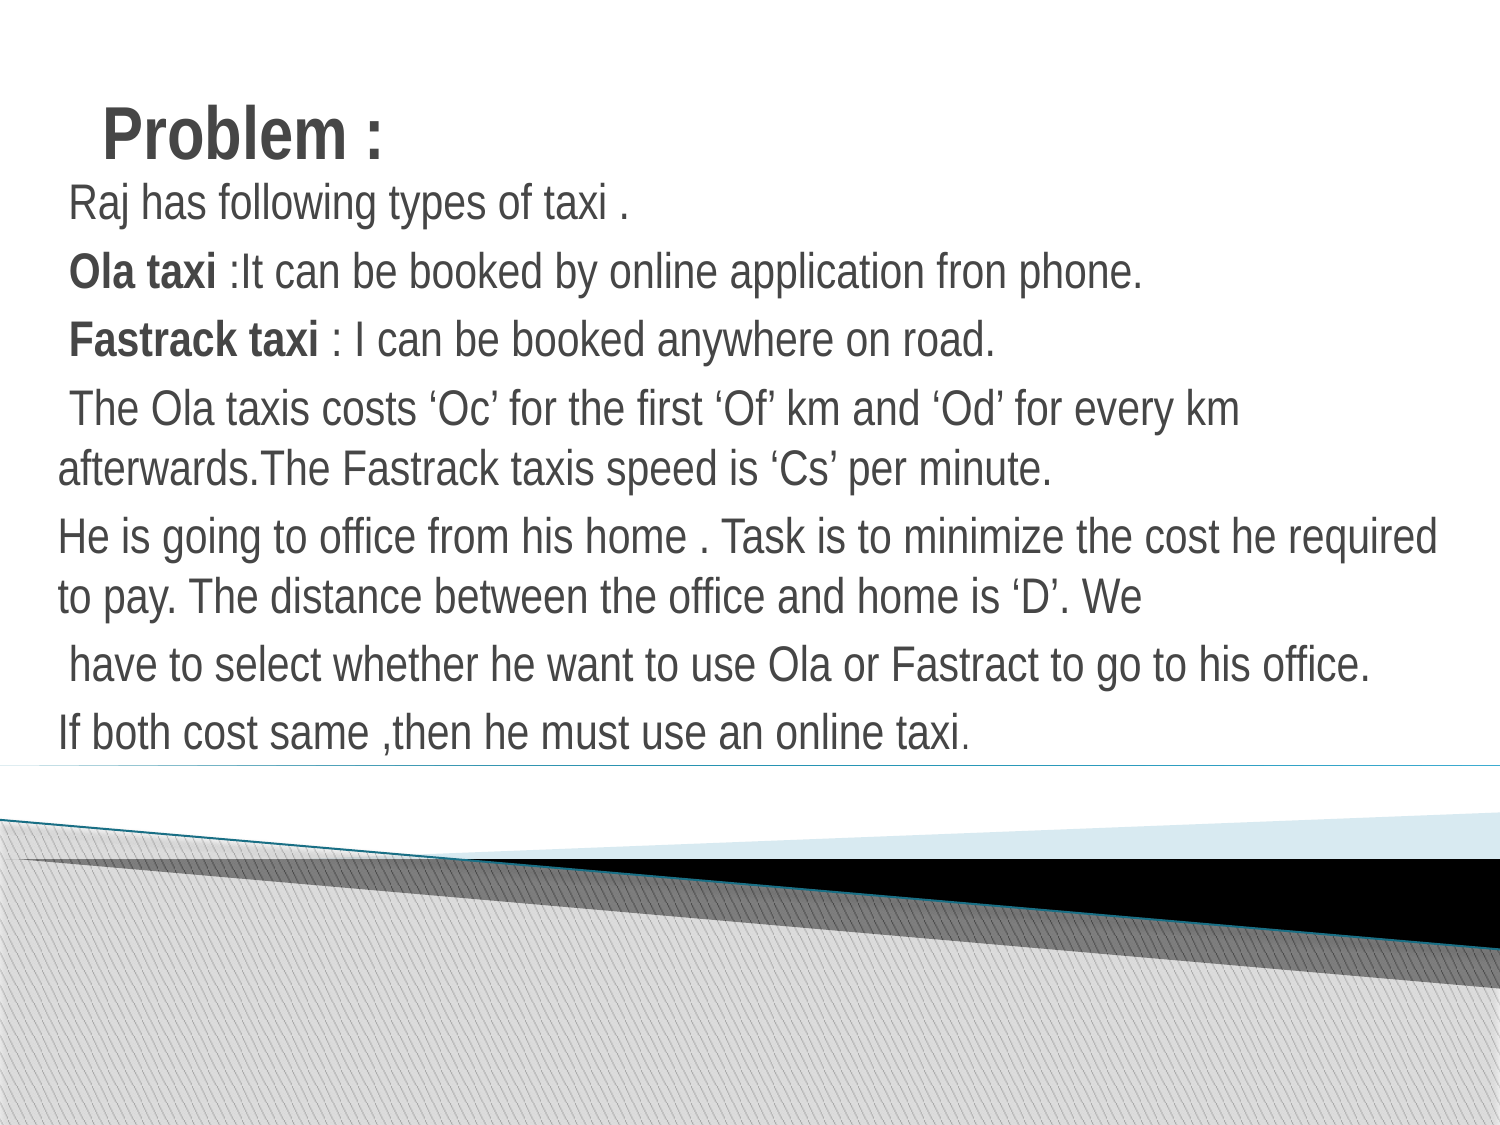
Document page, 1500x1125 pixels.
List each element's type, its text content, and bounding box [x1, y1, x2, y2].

subtitle Raj has following types of taxi . Ola taxi :It can be booked by online application fron phone. Fastrack taxi : I can be booked anywhere on road. The Ola taxis costs ‘Oc’ for the first ‘Of’ km and ‘Od’ for every km afterwards.The Fastrack taxis speed is ‘Cs’ per minute. He is going to office from his home . Task is to minimize the cost he required to pay. The distance between the office and home is ‘D’. We have to select whether he want to use Ola or Fastract to go to his office. If both cost same ,then he must use an online taxi. [50, 162, 1500, 1013]
title Problem : [0, 0, 450, 188]
